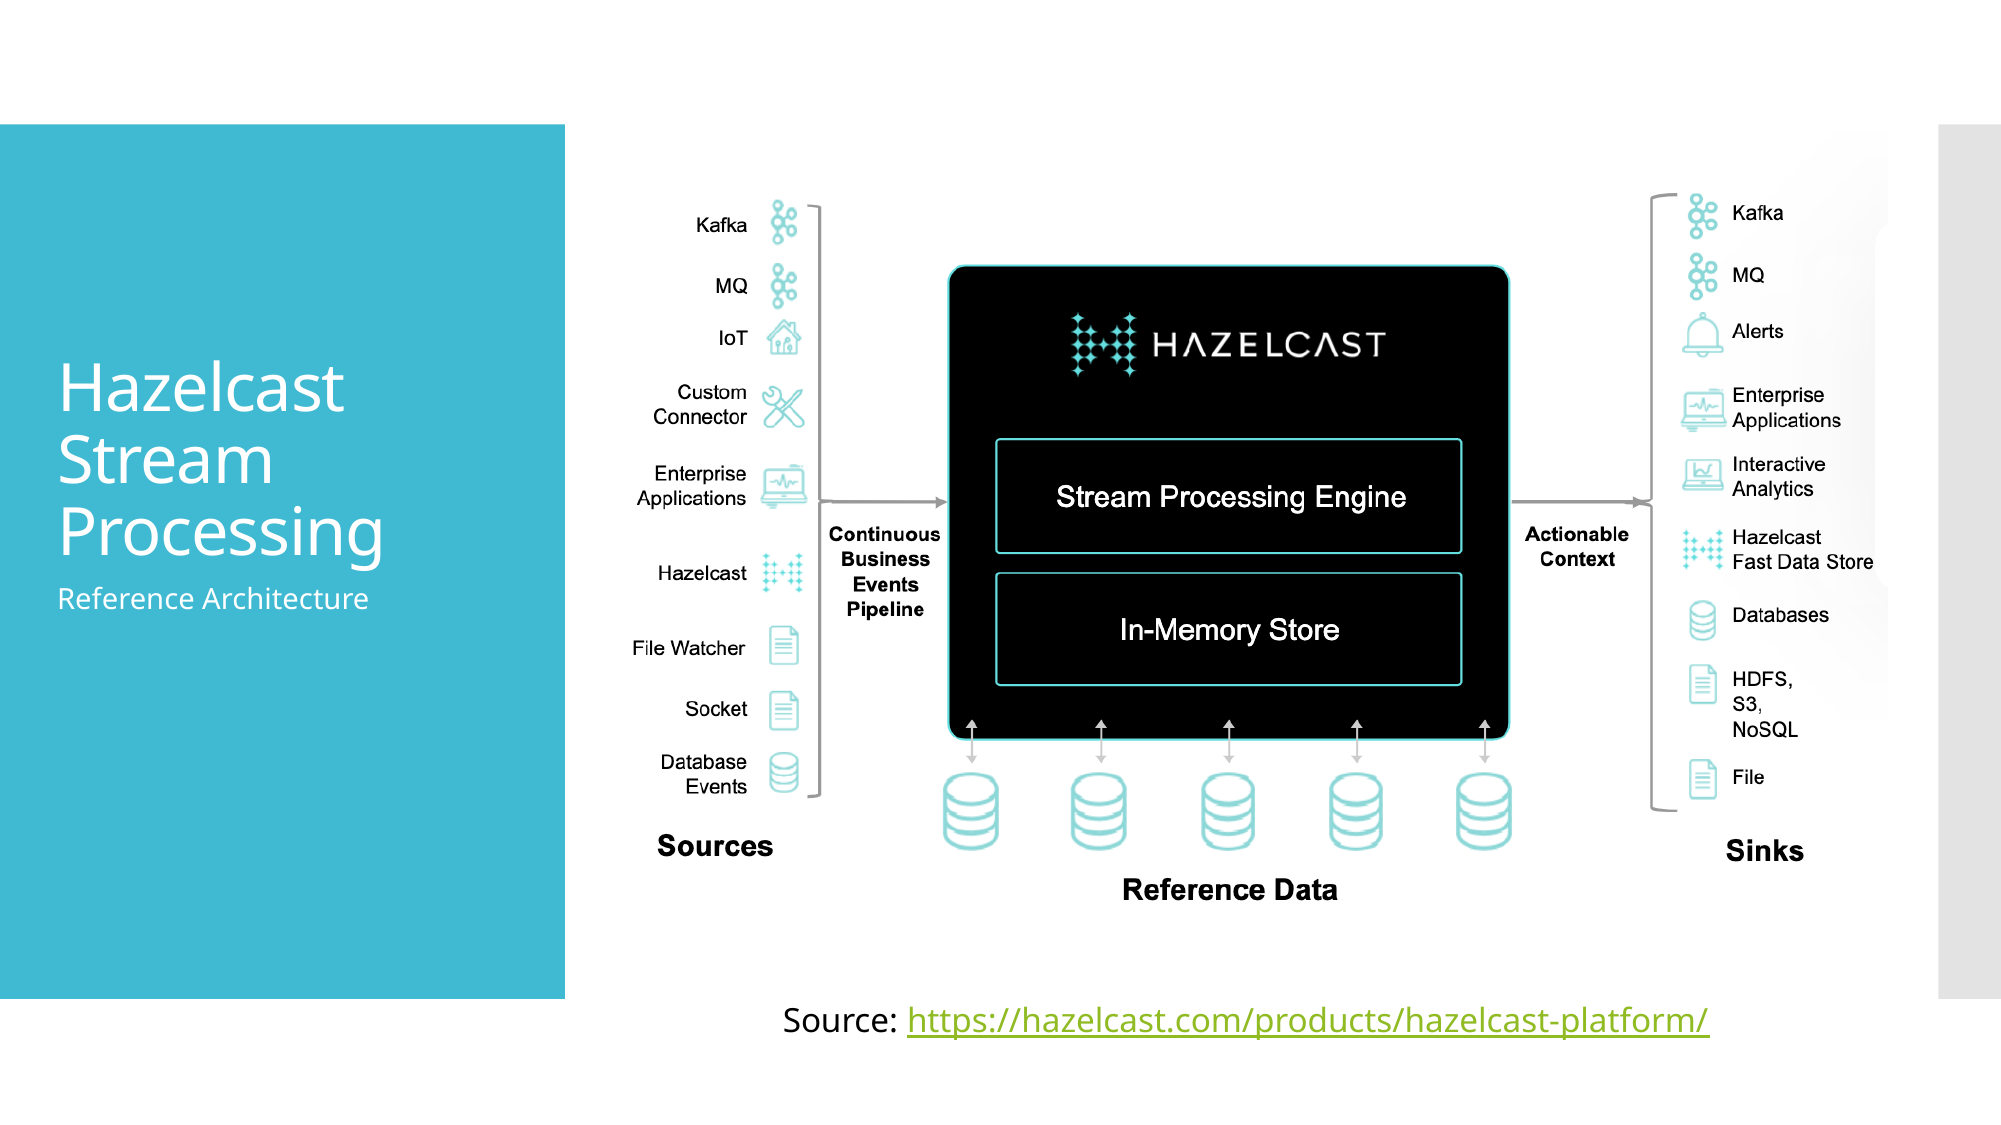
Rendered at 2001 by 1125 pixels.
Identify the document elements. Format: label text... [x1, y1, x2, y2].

title Hazelcast Stream Processing [41, 187, 507, 573]
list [610, 131, 1888, 940]
text_box Source: https://hazelcast.com/products/hazelcast-platform/ [768, 991, 1725, 1052]
list Reference Architecture [41, 573, 507, 955]
